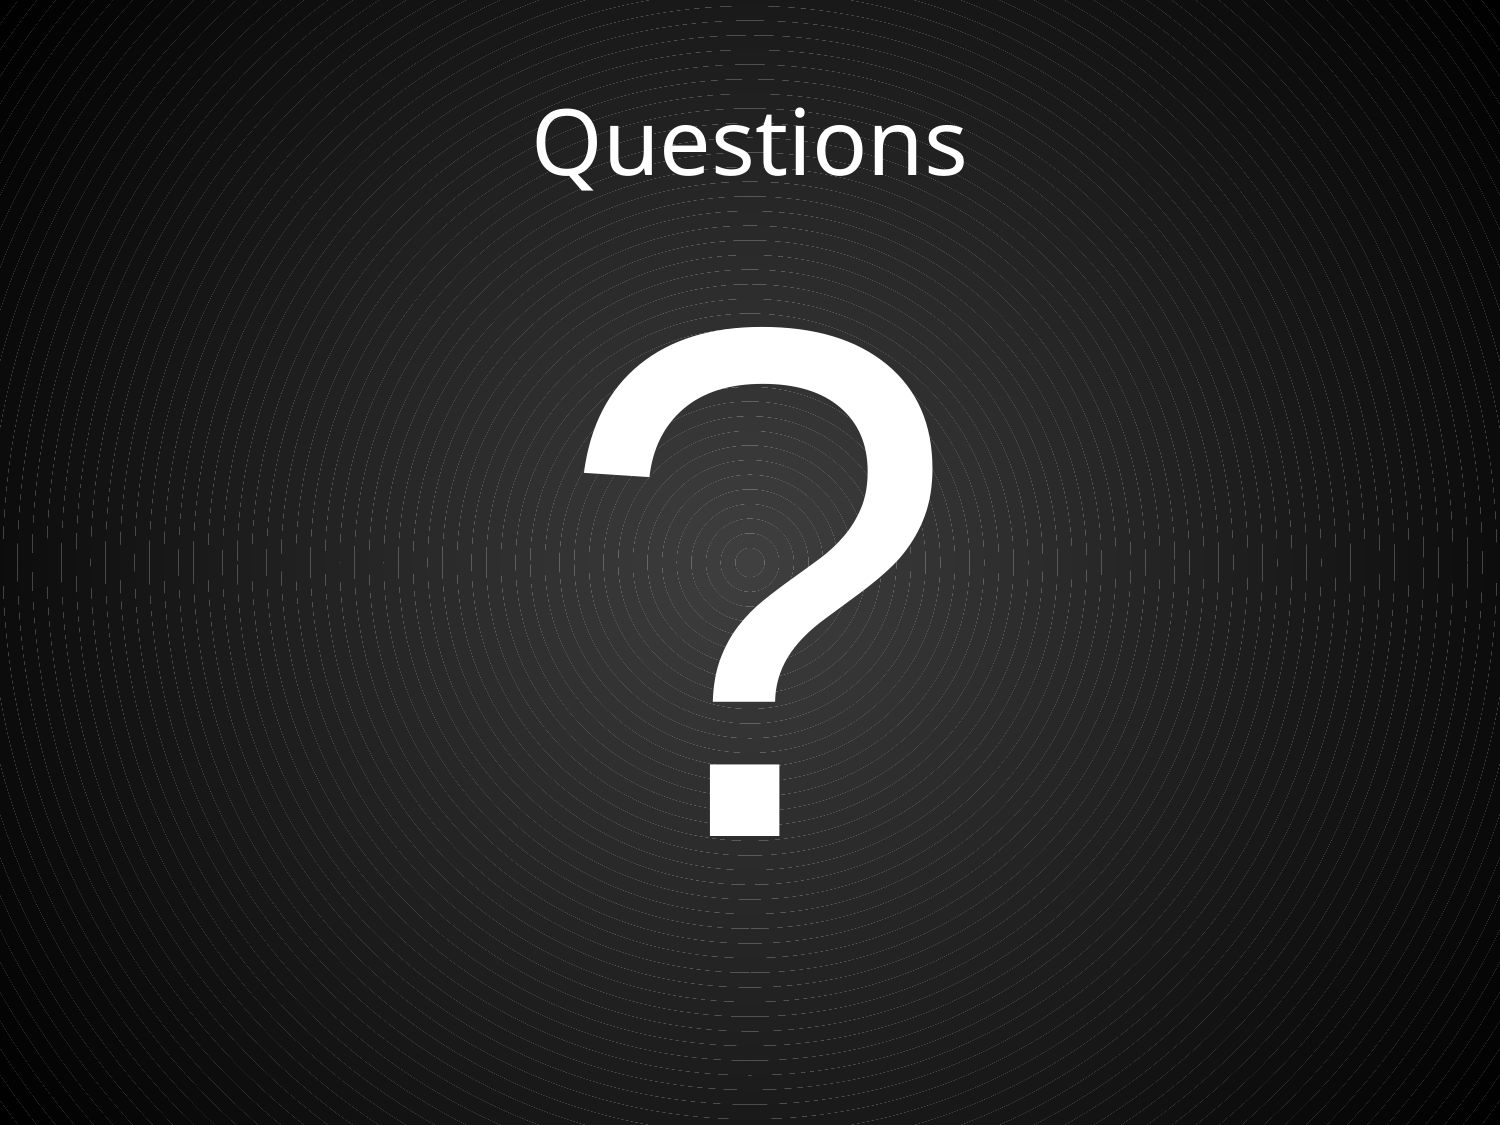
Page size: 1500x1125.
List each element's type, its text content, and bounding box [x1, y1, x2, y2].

title Questions [75, 45, 1425, 233]
text_box ? [539, 99, 975, 990]
